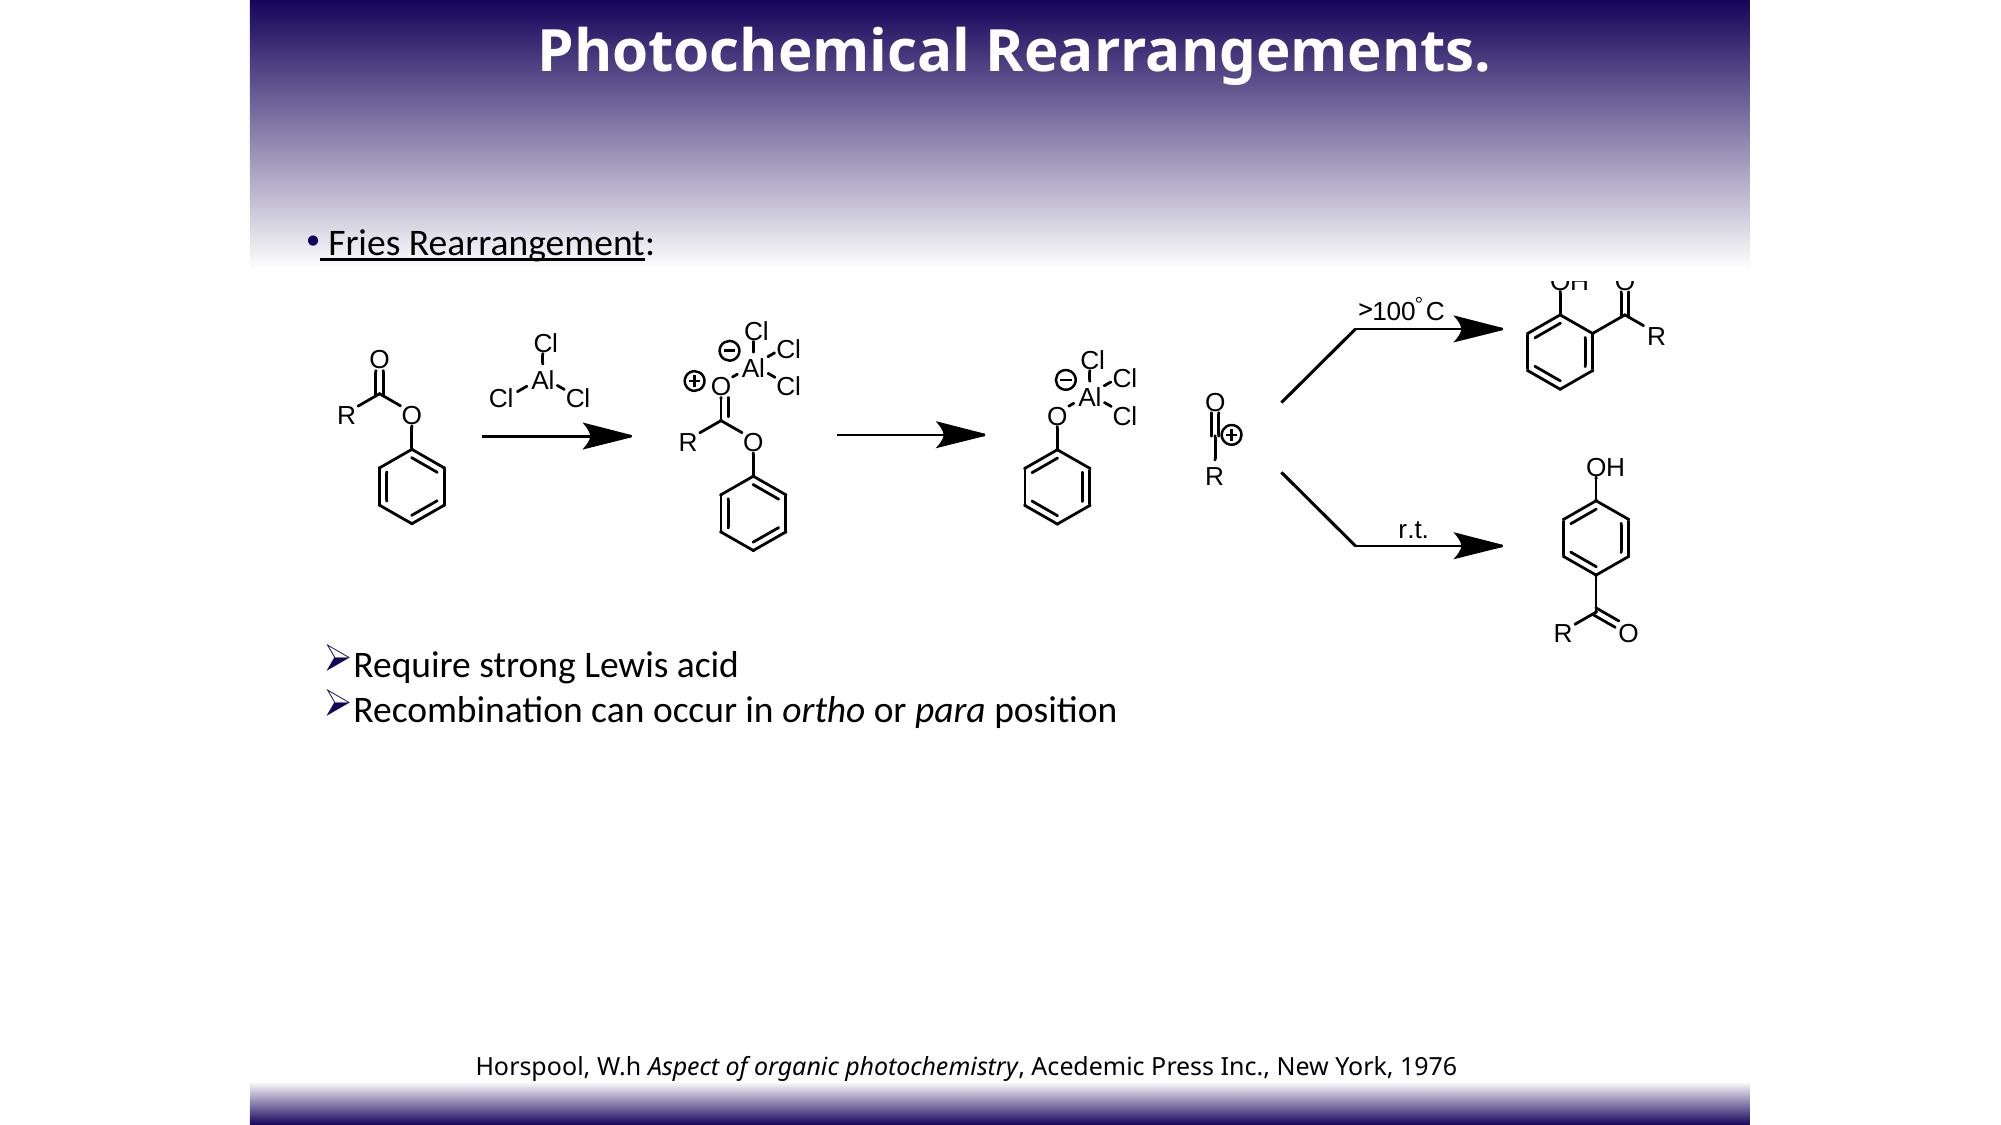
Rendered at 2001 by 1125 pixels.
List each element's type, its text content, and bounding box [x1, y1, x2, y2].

text_box Require strong Lewis acid Recombination can occur in ortho or para position [308, 632, 1317, 738]
text_box Photochemical Rearrangements. [279, 5, 1750, 151]
text_box [249, 0, 1750, 270]
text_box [331, 281, 1672, 665]
text_box [249, 1082, 1750, 1125]
text_box Horspool, W.h Aspect of organic photochemistry, Acedemic Press Inc., New York, 1976 [460, 1042, 1539, 1088]
text_box Fries Rearrangement: [291, 210, 907, 271]
